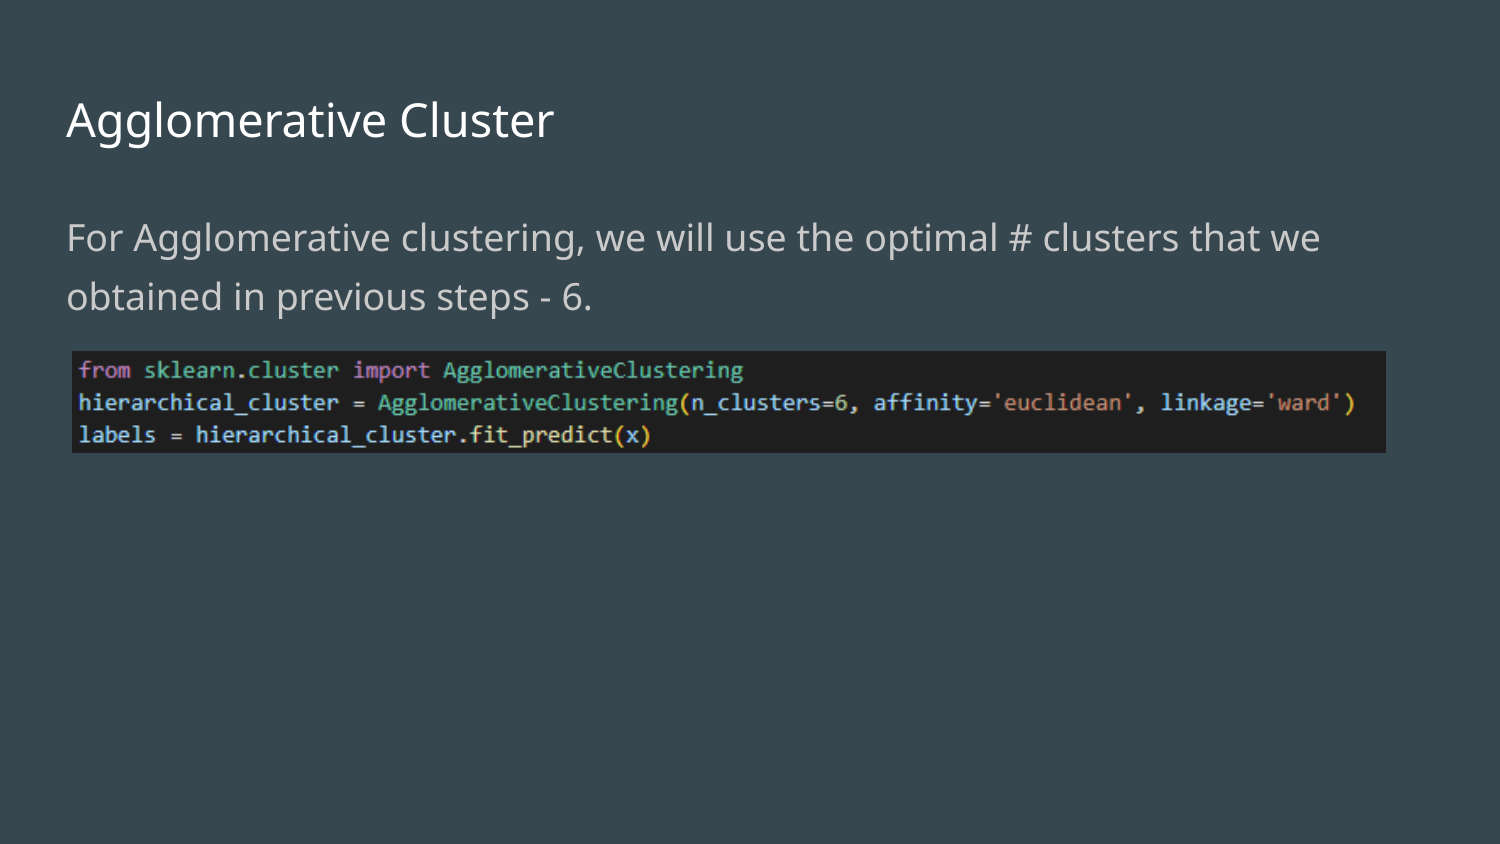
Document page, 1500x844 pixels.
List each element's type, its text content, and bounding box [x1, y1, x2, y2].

list For Agglomerative clustering, we will use the optimal # clusters that we obtained in previous steps - 6. [51, 189, 1449, 750]
title Agglomerative Cluster [51, 72, 1449, 167]
picture [71, 351, 1386, 454]
